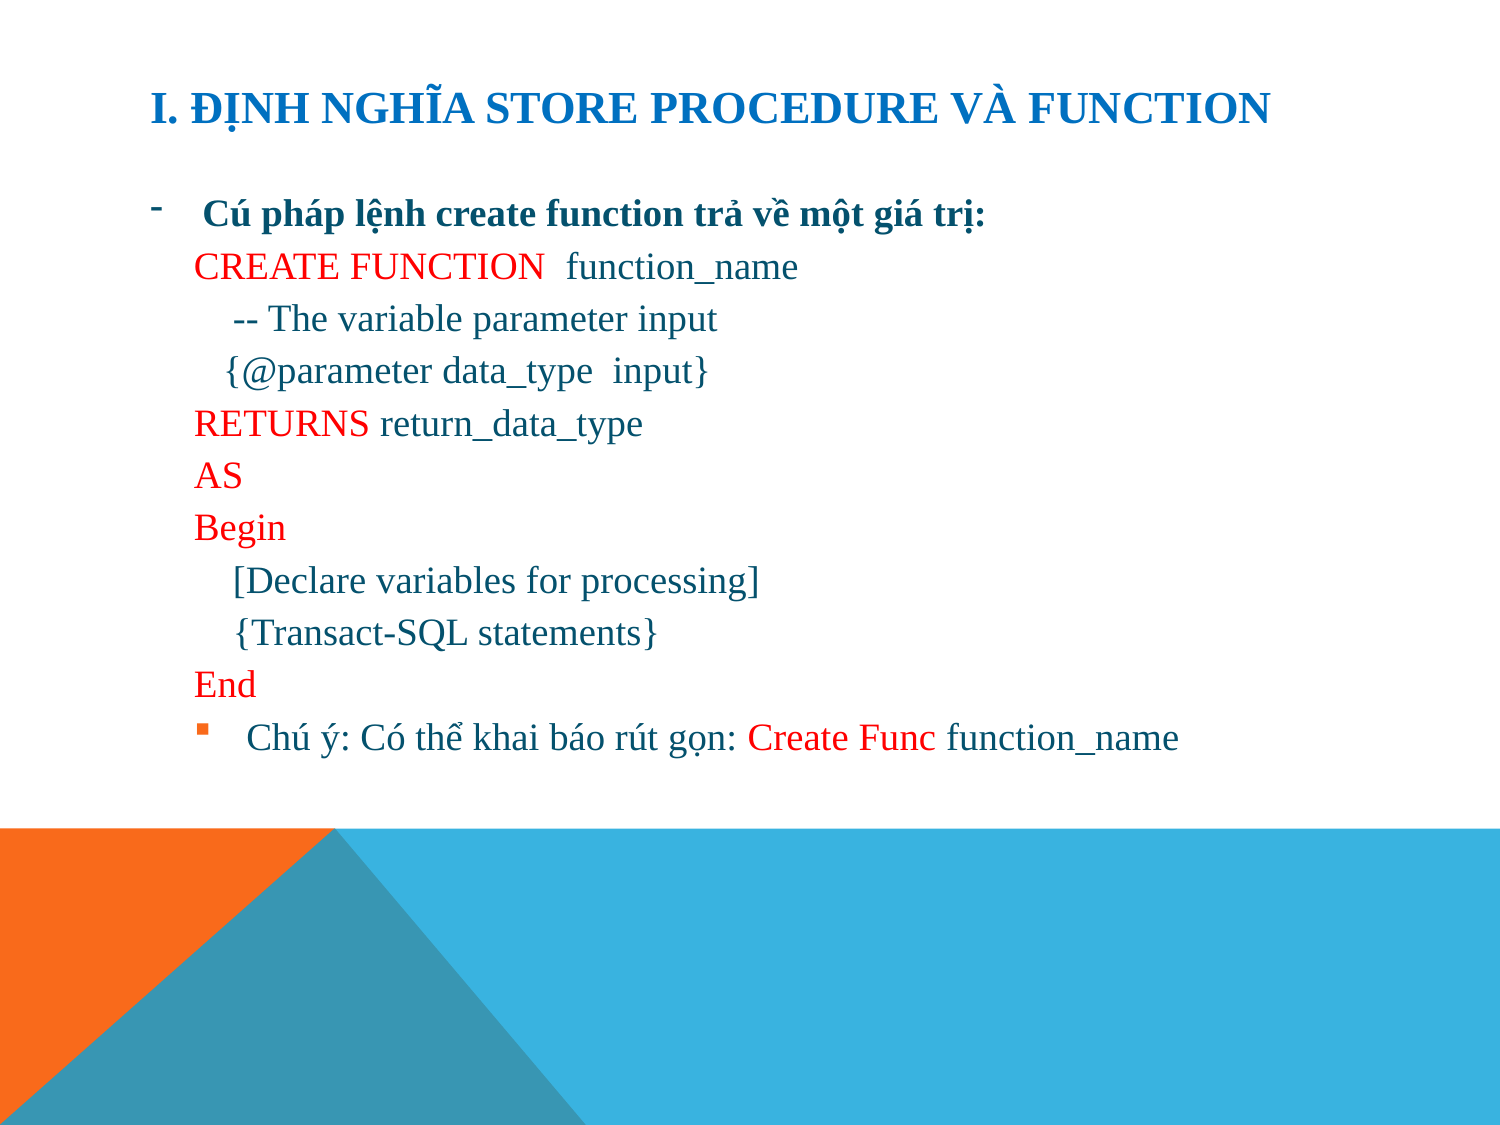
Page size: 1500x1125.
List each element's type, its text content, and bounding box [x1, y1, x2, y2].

list Cú pháp lệnh create function trả về một giá trị: CREATE FUNCTION function_name -- The variable parameter input {@parameter data_type input} RETURNS return_data_type AS Begin [Declare variables for processing] {Transact-SQL statements} End Chú ý: Có thể khai báo rút gọn: Create Func function_name [135, 180, 1369, 768]
title I. Định nghĩa store procedure và function [135, 60, 1369, 150]
